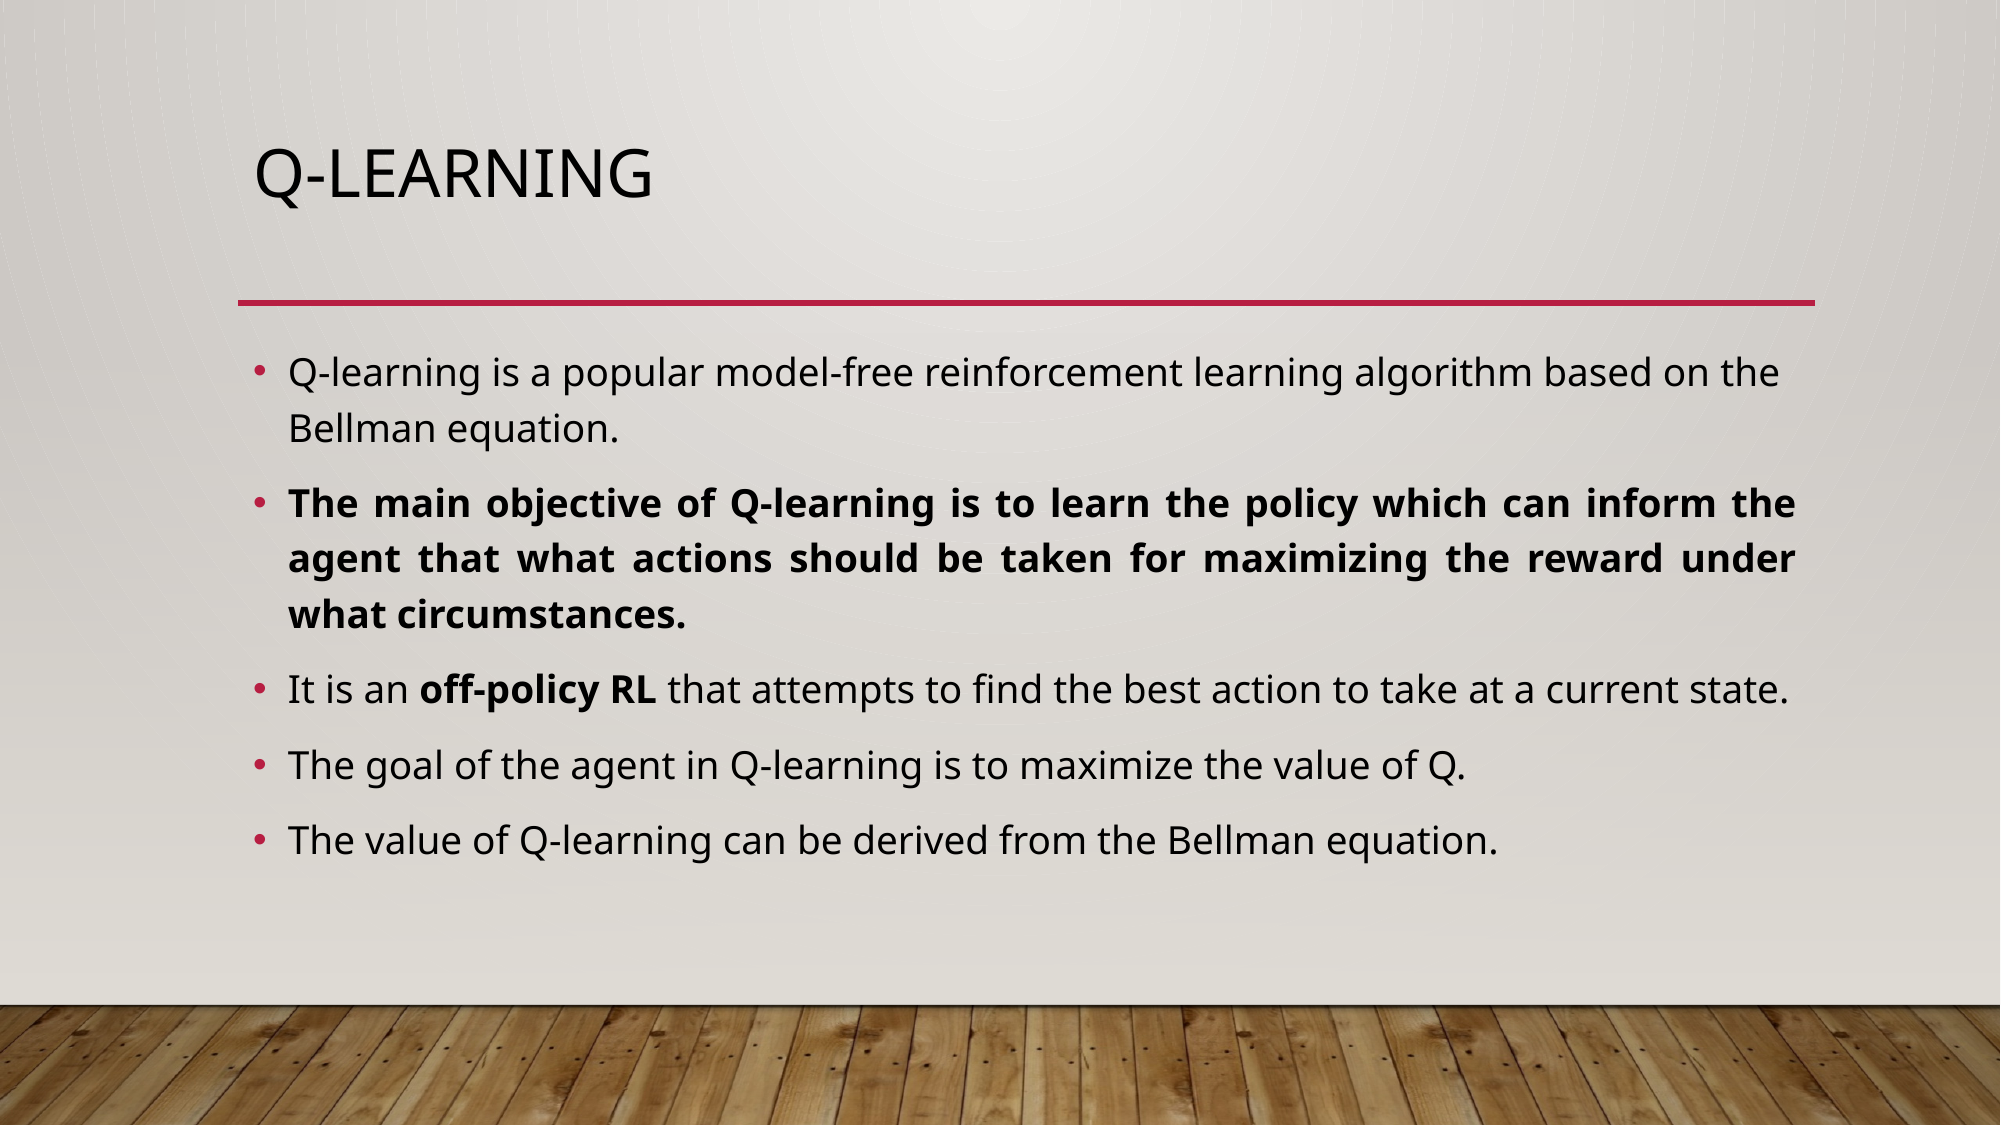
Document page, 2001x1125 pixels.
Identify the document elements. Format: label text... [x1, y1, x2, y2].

picture [0, 1005, 2000, 1125]
title Q-Learning [238, 131, 1814, 305]
list Q-learning is a popular model-free reinforcement learning algorithm based on the Bellman equation. The main objective of Q-learning is to learn the policy which can inform the agent that what actions should be taken for maximizing the reward under what circumstances. It is an off-policy RL that attempts to find the best action to take at a current state. The goal of the agent in Q-learning is to maximize the value of Q. The value of Q-learning can be derived from the Bellman equation. [238, 330, 1814, 897]
